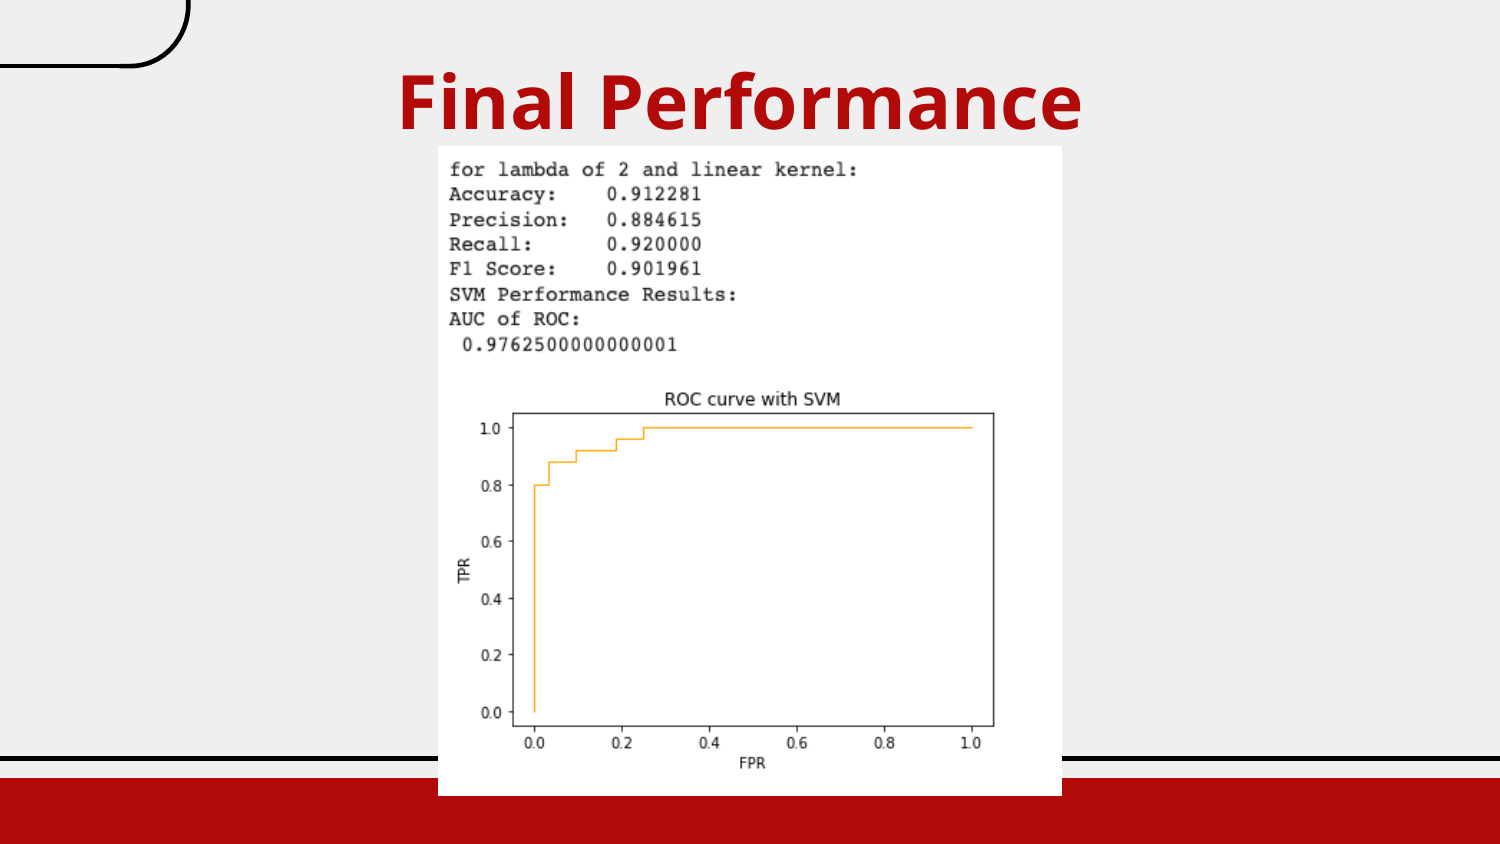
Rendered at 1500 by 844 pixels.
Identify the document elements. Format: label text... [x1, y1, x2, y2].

title Final Performance [116, 53, 1384, 147]
picture [438, 146, 1062, 796]
